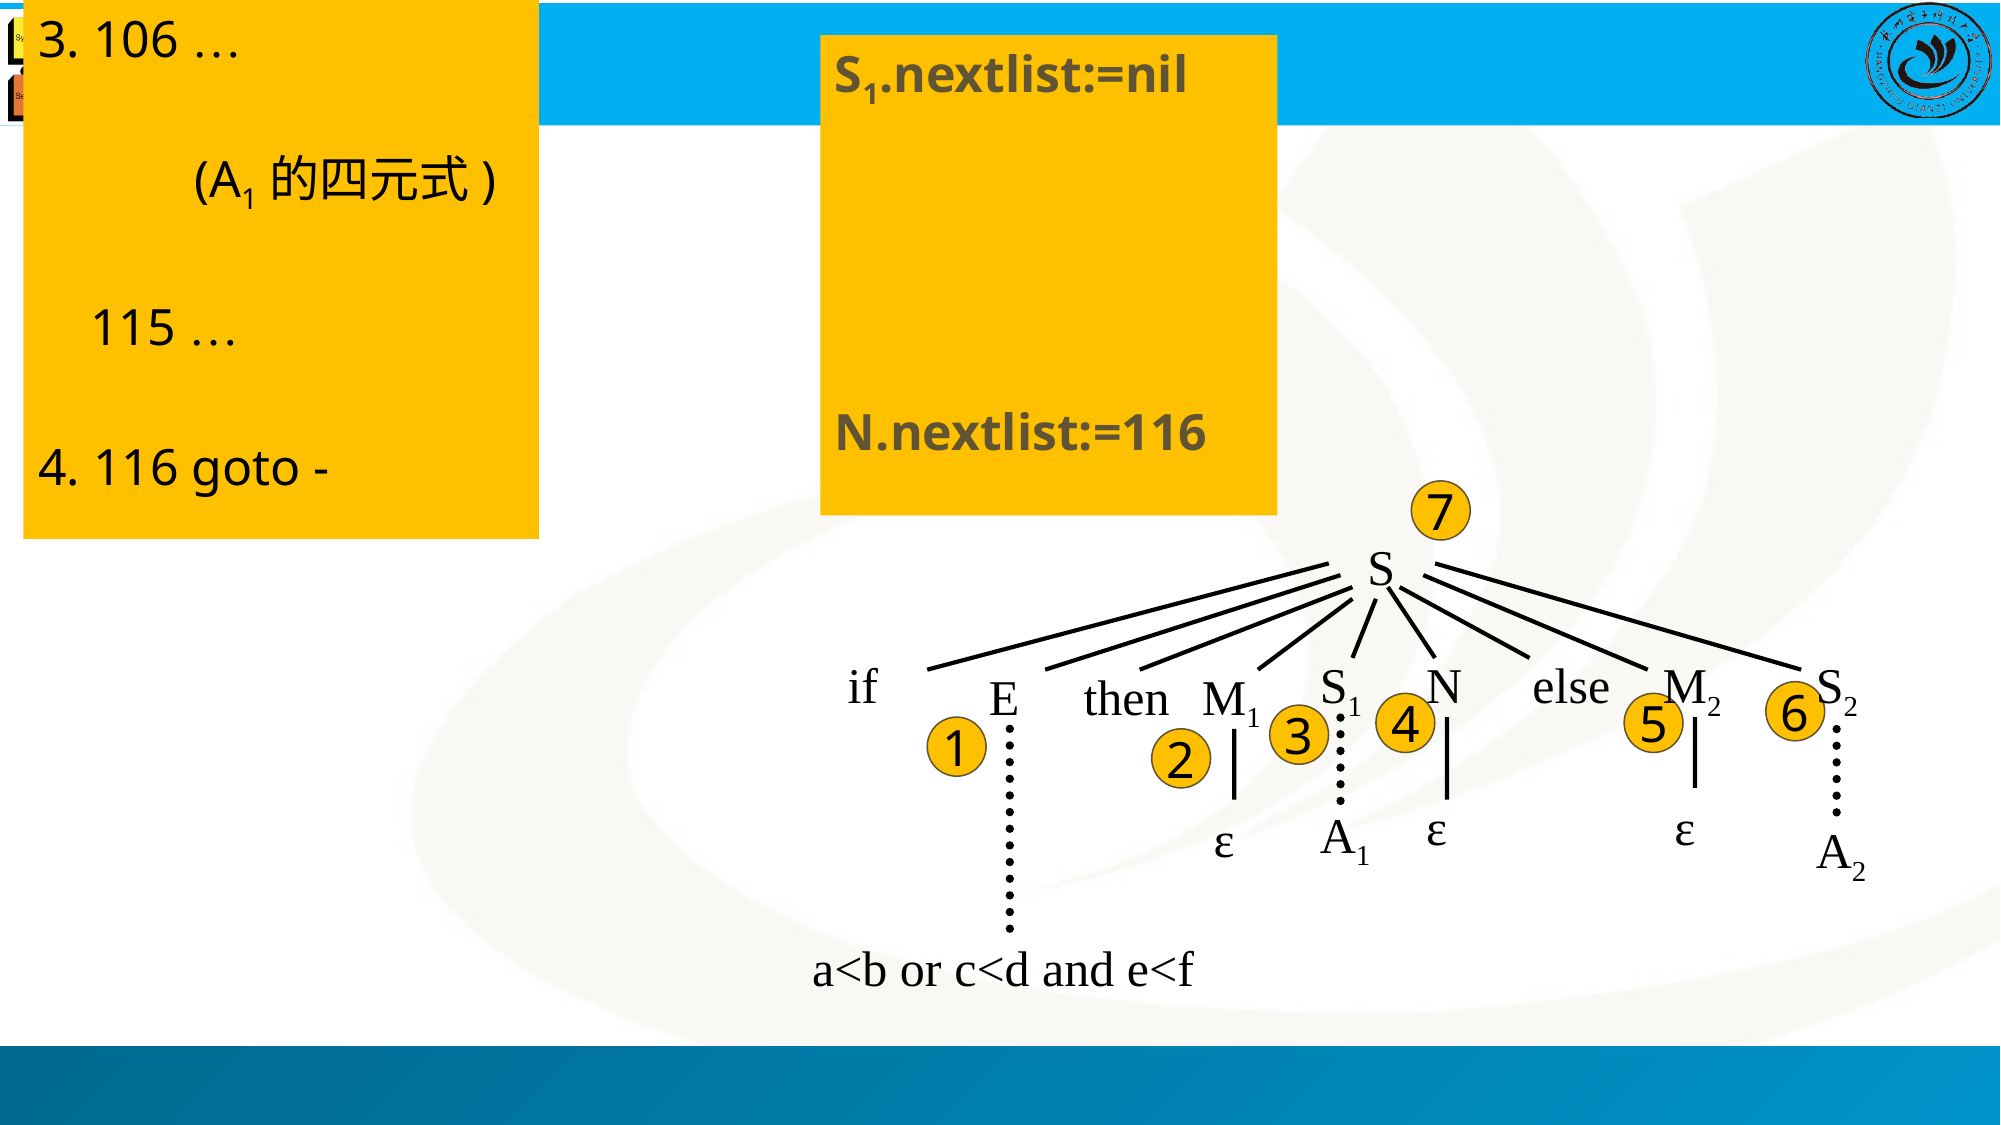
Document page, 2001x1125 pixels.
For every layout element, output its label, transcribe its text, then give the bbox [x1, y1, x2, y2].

text_box S1.nextlist:=nil N.nextlist:=116 [820, 35, 1278, 479]
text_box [797, 480, 1920, 1005]
text_box 3. 106 … (A1的四元式) 115 … 4. 116 goto - [23, 0, 539, 539]
slide_number [761, 1042, 1196, 1118]
